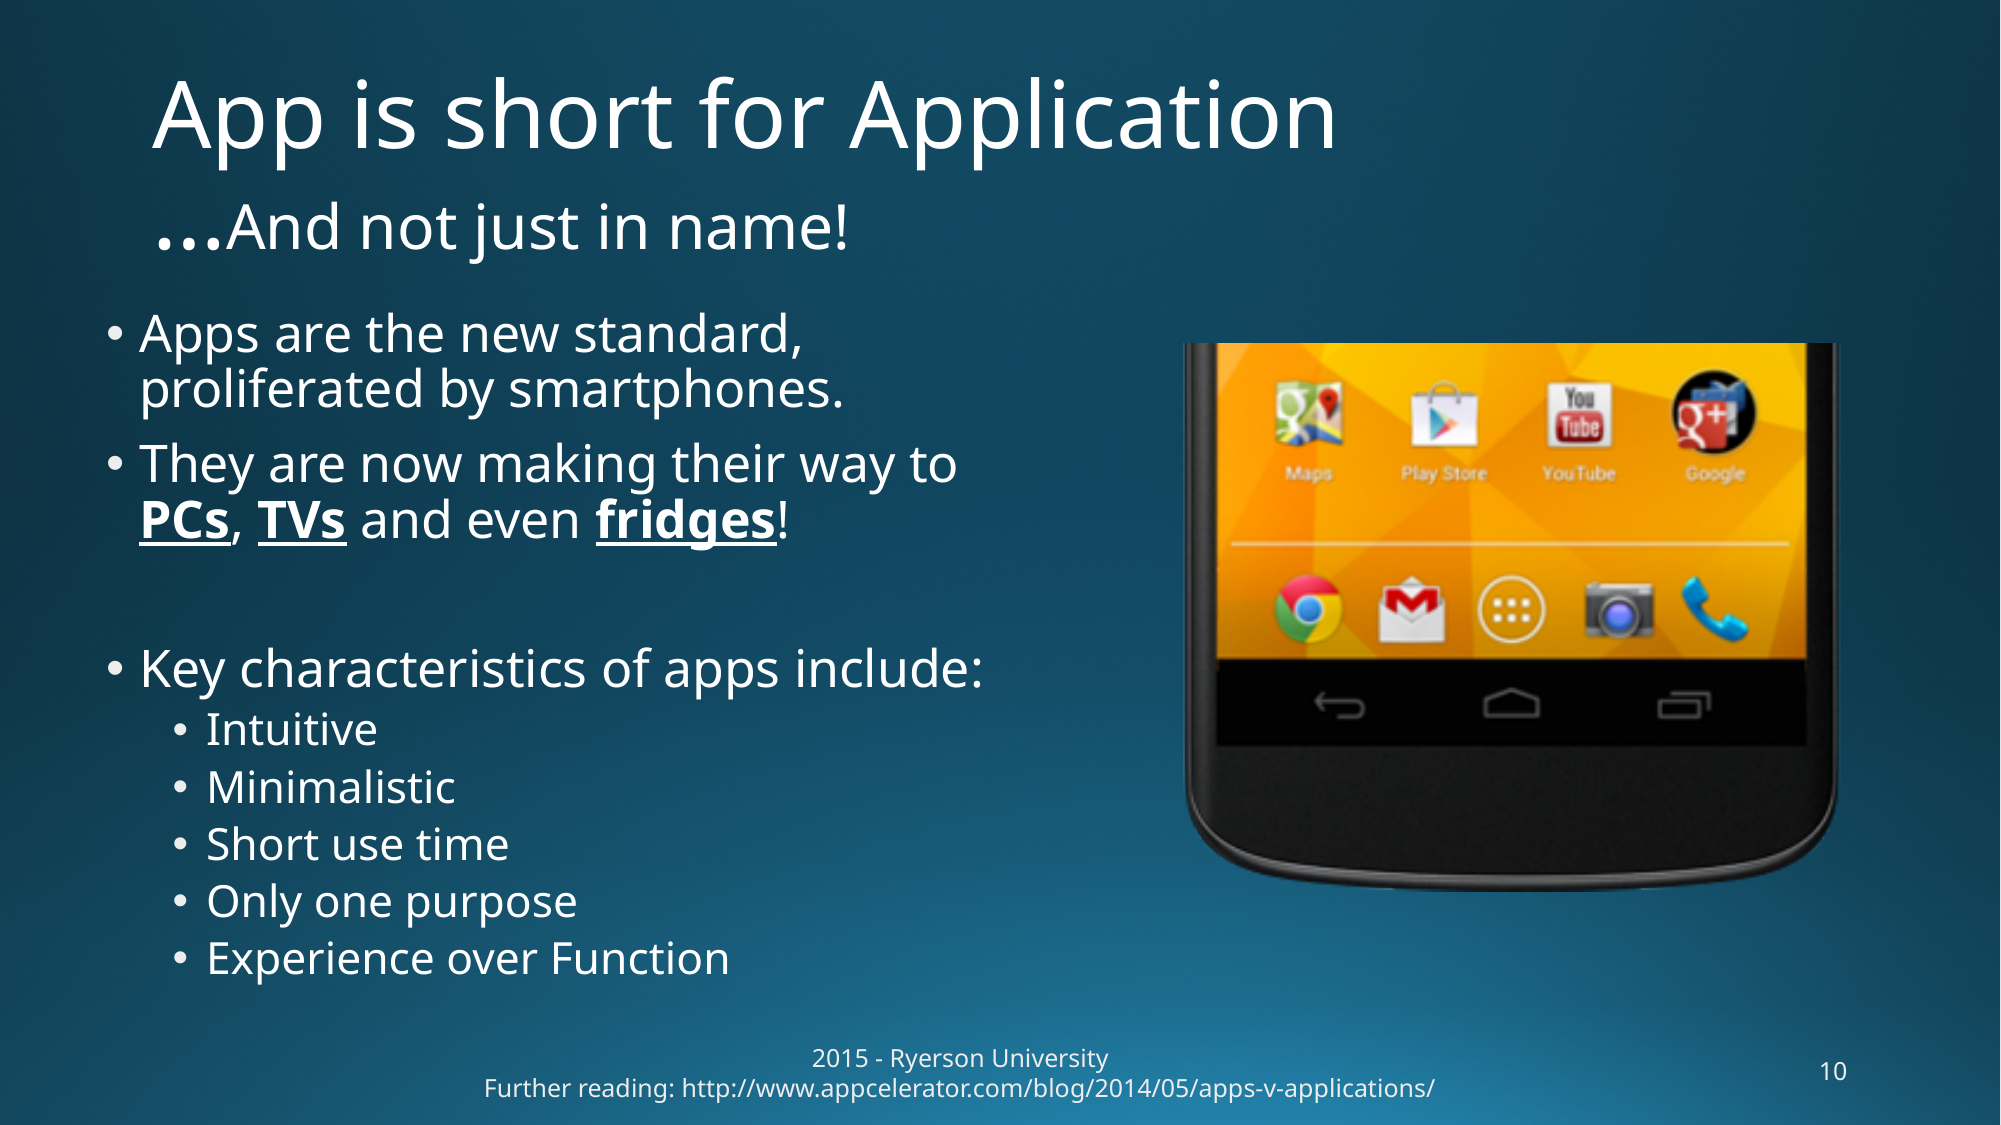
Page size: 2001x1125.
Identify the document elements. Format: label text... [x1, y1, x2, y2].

picture [0, 0, 2001, 1125]
slide_number 10 [1412, 1042, 1863, 1103]
list Apps are the new standard, proliferated by smartphones. They are now making their way to PCs, TVs and even fridges! Key characteristics of apps include: Intuitive Minimalistic Short use time Only one purpose Experience over Function [91, 299, 1012, 1014]
title App is short for Application …And not just in name! [137, 59, 1863, 278]
footer 2015 - Ryerson University Further reading: http://www.appcelerator.com/blog/2014/05/apps-v-applications/ [354, 1042, 1412, 1103]
